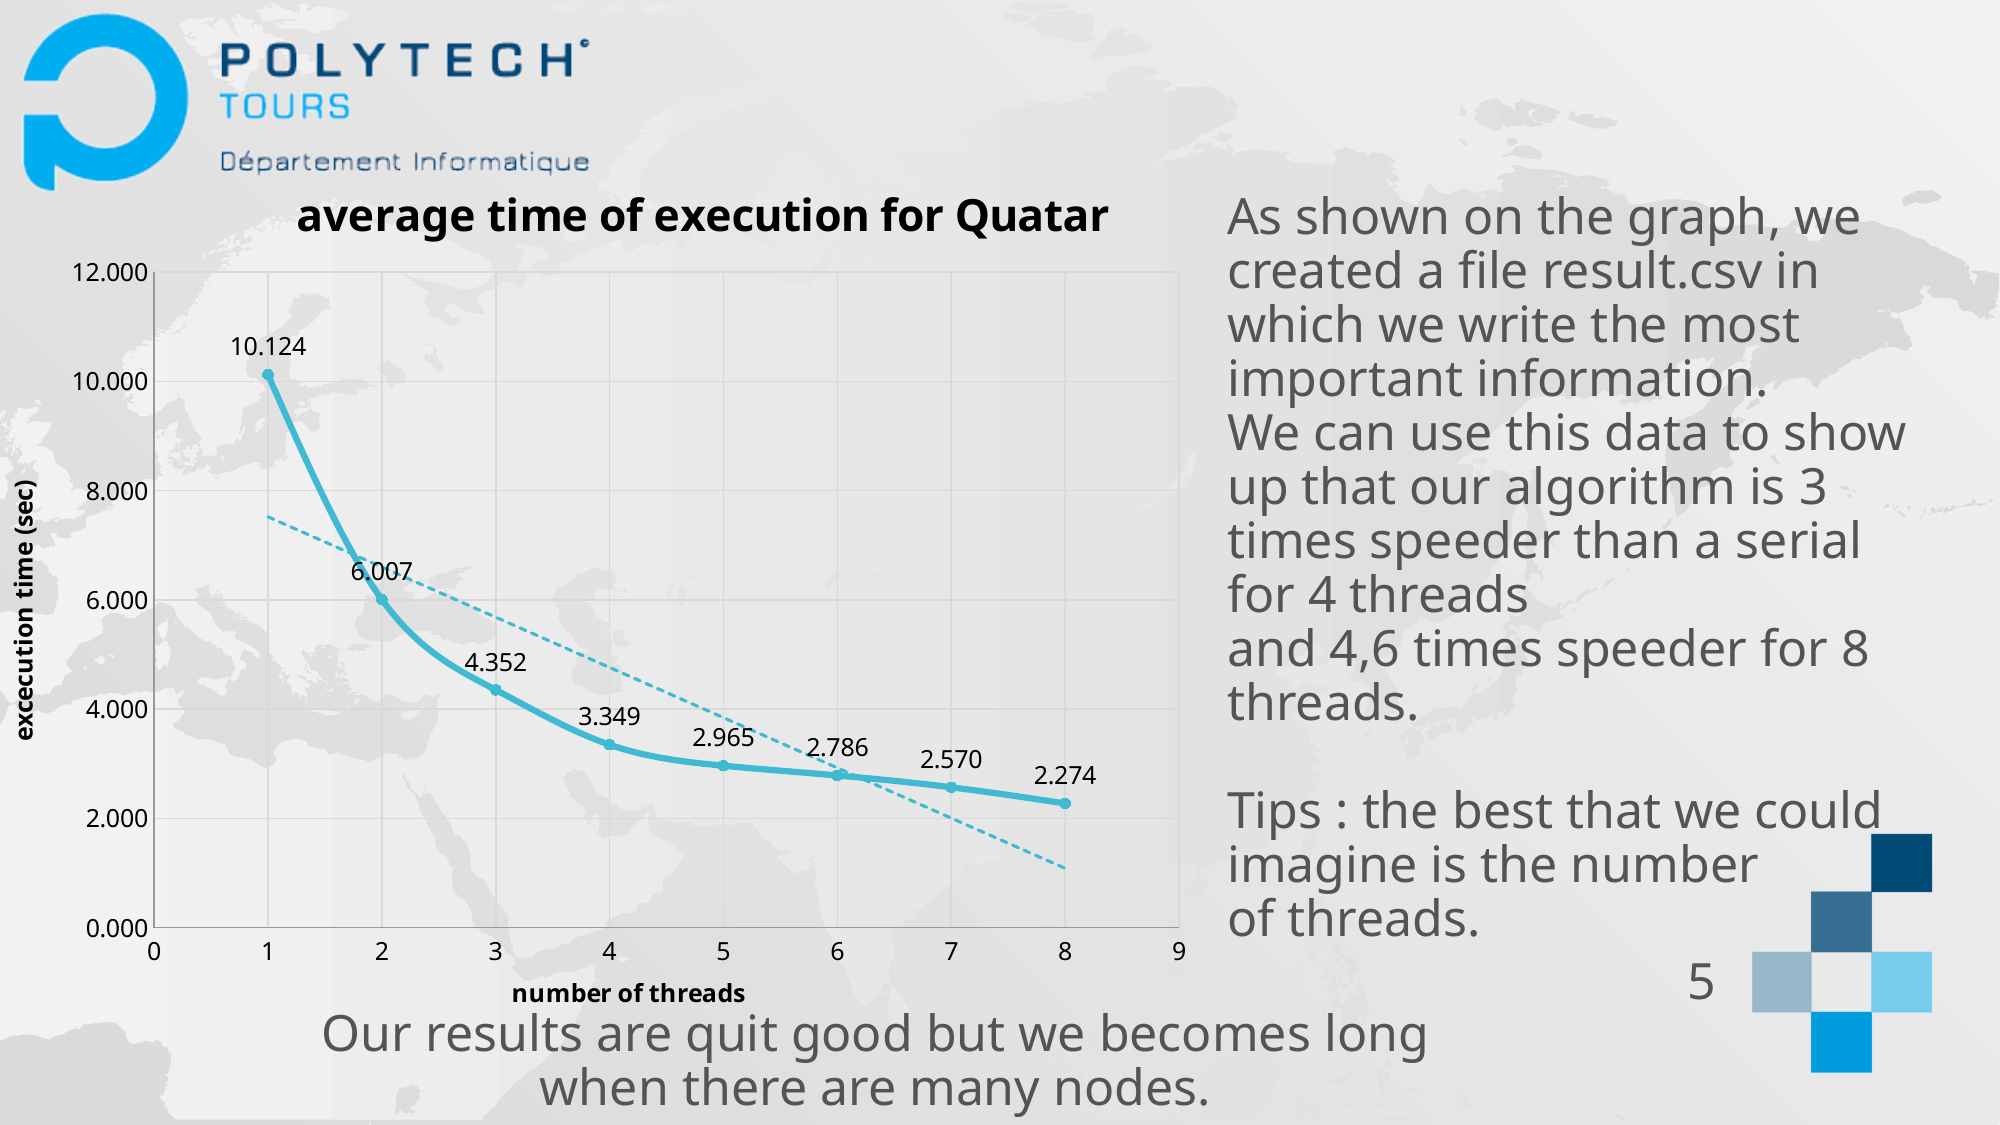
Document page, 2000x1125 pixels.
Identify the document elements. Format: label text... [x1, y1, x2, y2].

text_box As shown on the graph, we created a file result.csv in which we write the most important information. We can use this data to show up that our algorithm is 3 times speeder than a serial for 4 threads and 4,6 times speeder for 8 threads. Tips : the best that we could imagine is the number of threads. [1220, 184, 1933, 955]
chart [0, 154, 1216, 1019]
picture [0, 0, 615, 154]
text_box 5 [1672, 955, 1738, 1000]
text_box Our results are quit good but we becomes long when there are many nodes. [2, 1000, 1763, 1124]
picture [1743, 822, 1956, 1084]
